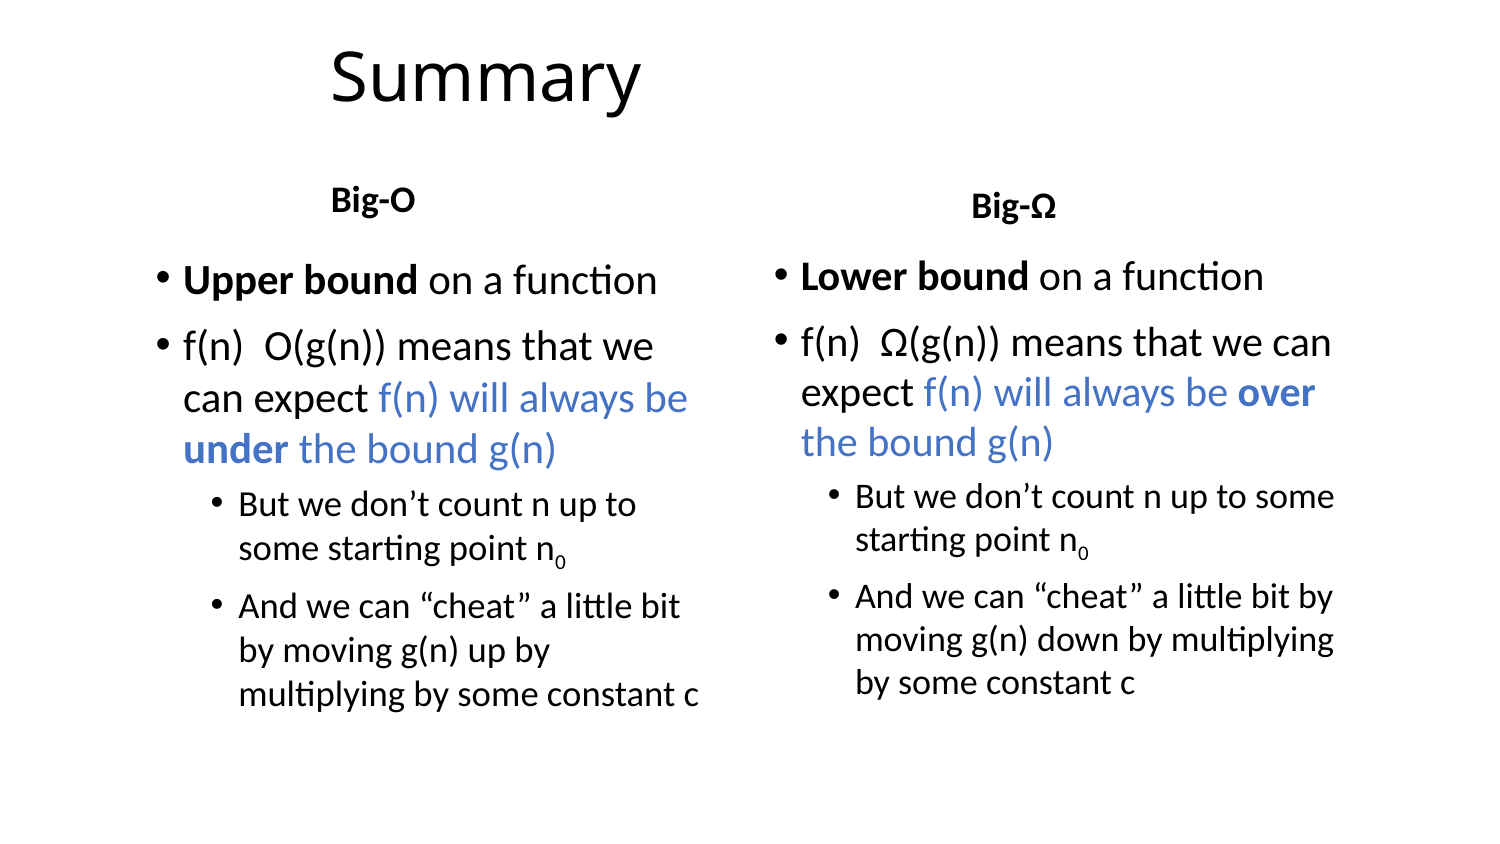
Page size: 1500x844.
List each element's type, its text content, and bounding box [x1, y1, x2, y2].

list Big-Ω [956, 154, 1333, 234]
title Summary [315, 9, 1181, 150]
list Big-O [315, 149, 692, 228]
